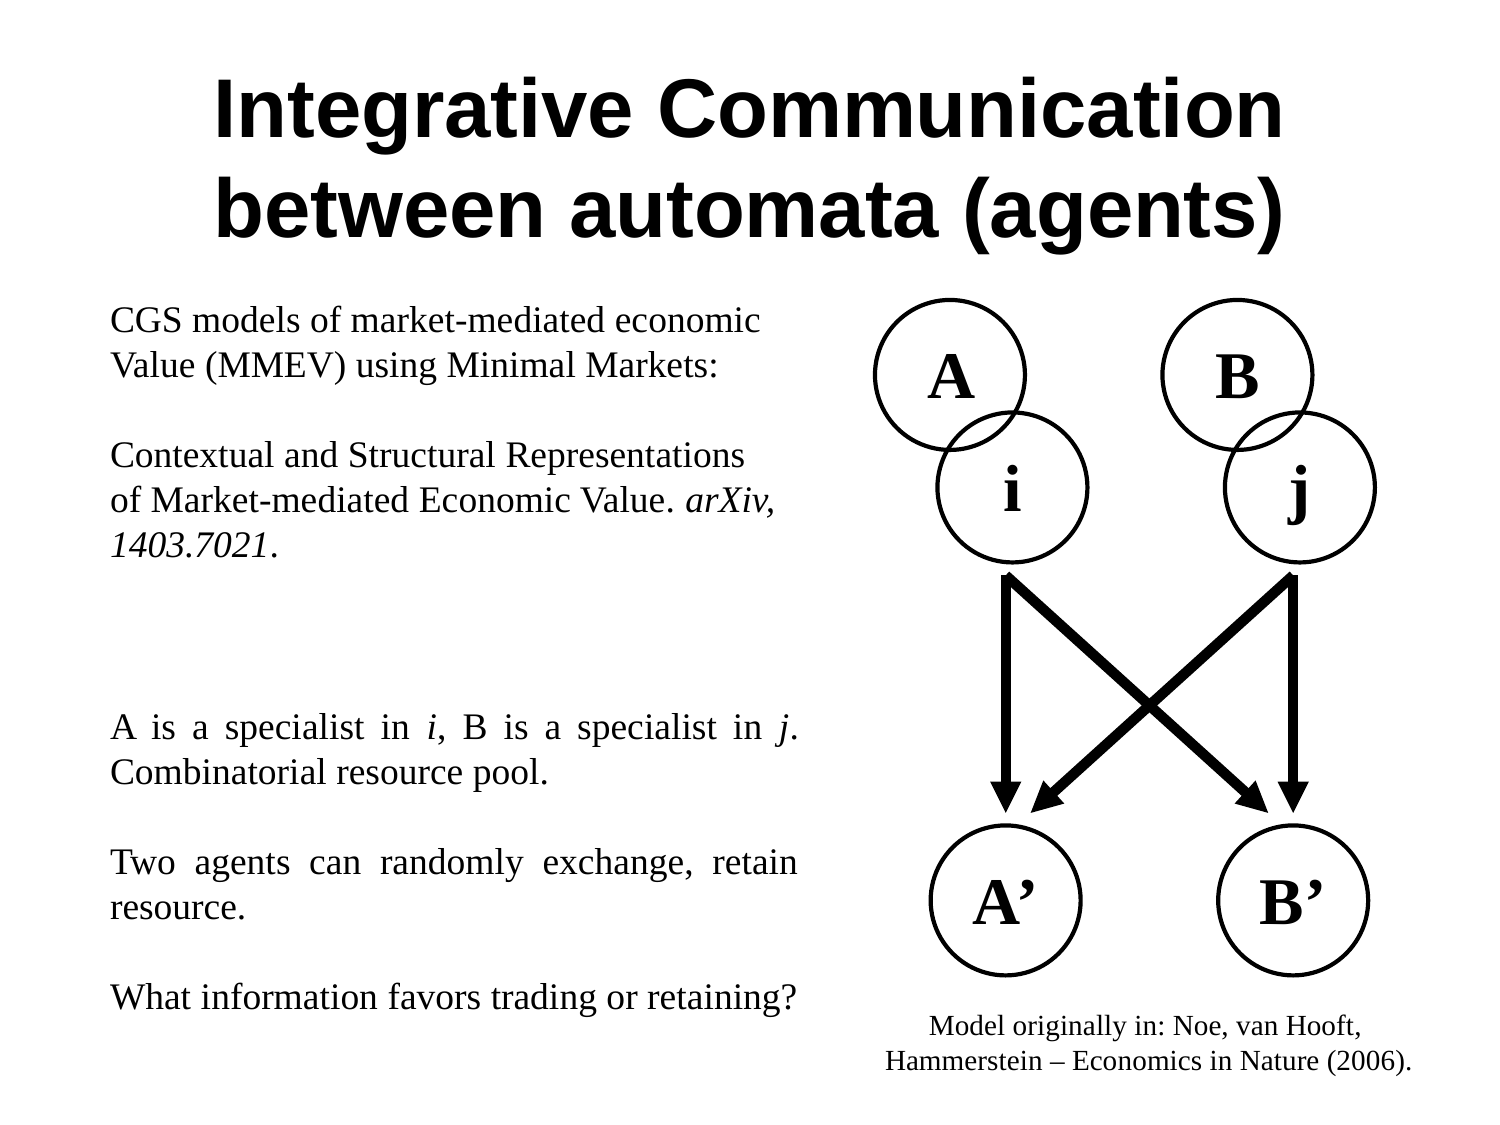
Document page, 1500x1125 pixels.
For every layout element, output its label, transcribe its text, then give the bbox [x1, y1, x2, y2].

text_box CGS models of market-mediated economic Value (MMEV) using Minimal Markets: Contextual and Structural Representations of Market-mediated Economic Value. arXiv, 1403.7021. [95, 287, 814, 663]
text_box [935, 410, 1090, 565]
text_box A is a specialist in i, B is a specialist in j. Combinatorial resource pool. Two agents can randomly exchange, retain resource. What information favors trading or retaining? [95, 694, 814, 1025]
text_box [1160, 297, 1315, 452]
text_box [1005, 575, 1269, 814]
text_box [872, 297, 1028, 452]
text_box [928, 823, 1083, 978]
list Integrative Communication between automata (agents) [75, 46, 1425, 247]
text_box [1216, 823, 1371, 978]
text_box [1271, 575, 1294, 814]
text_box A [912, 324, 991, 420]
text_box B’ [1243, 850, 1344, 946]
text_box i [962, 437, 1063, 533]
text_box Model originally in: Noe, van Hooft, Hammerstein – Economics in Nature (2006). [870, 999, 1428, 1084]
text_box B [1200, 324, 1275, 420]
text_box j [1250, 437, 1350, 533]
text_box A’ [955, 850, 1056, 946]
text_box [1222, 410, 1378, 565]
